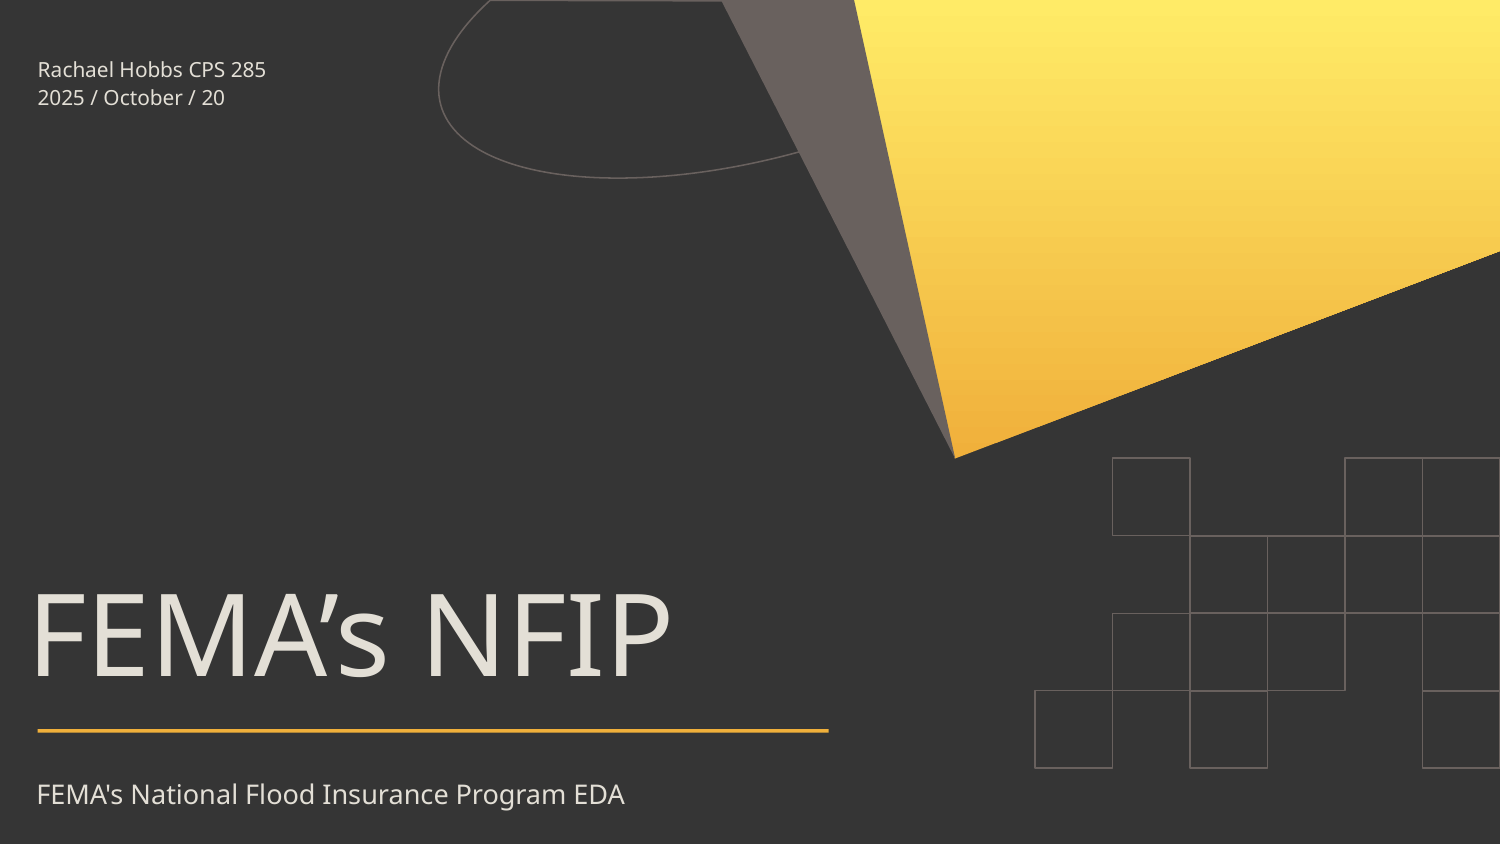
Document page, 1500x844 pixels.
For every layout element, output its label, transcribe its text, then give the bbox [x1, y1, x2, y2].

subtitle Rachael Hobbs CPS 285 2025 / October / 20 [22, 37, 378, 120]
title FEMA’s NFIP [12, 474, 977, 711]
subtitle FEMA's National Flood Insurance Program EDA [21, 703, 829, 826]
